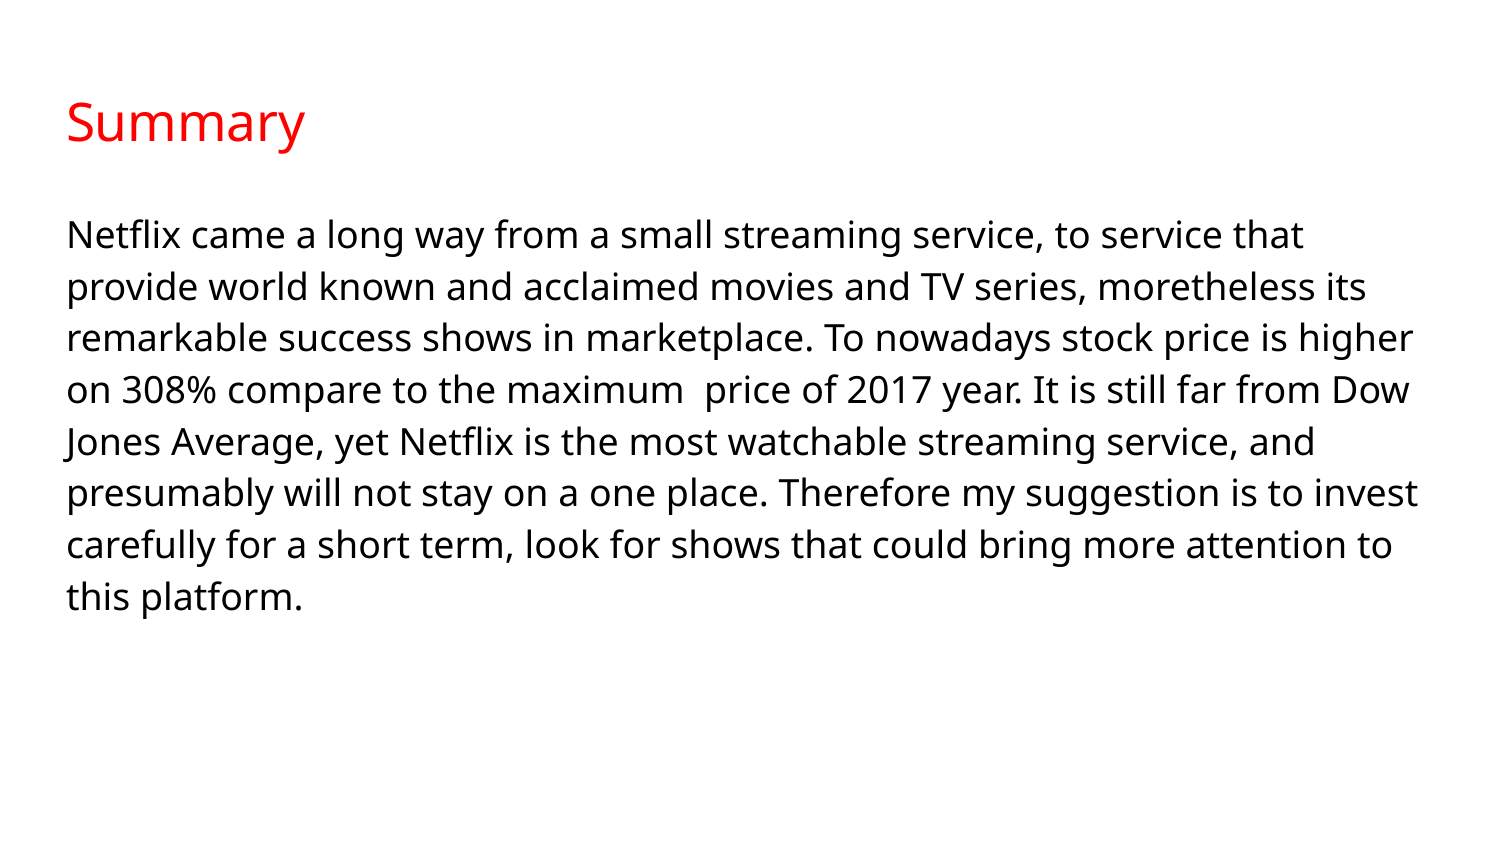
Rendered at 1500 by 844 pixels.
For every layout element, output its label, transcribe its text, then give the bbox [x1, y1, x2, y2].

list Netflix came a long way from a small streaming service, to service that provide world known and acclaimed movies and TV series, moretheless its remarkable success shows in marketplace. To nowadays stock price is higher on 308% compare to the maximum price of 2017 year. It is still far from Dow Jones Average, yet Netflix is the most watchable streaming service, and presumably will not stay on a one place. Therefore my suggestion is to invest carefully for a short term, look for shows that could bring more attention to this platform. [51, 189, 1449, 750]
title Summary [51, 72, 1449, 167]
